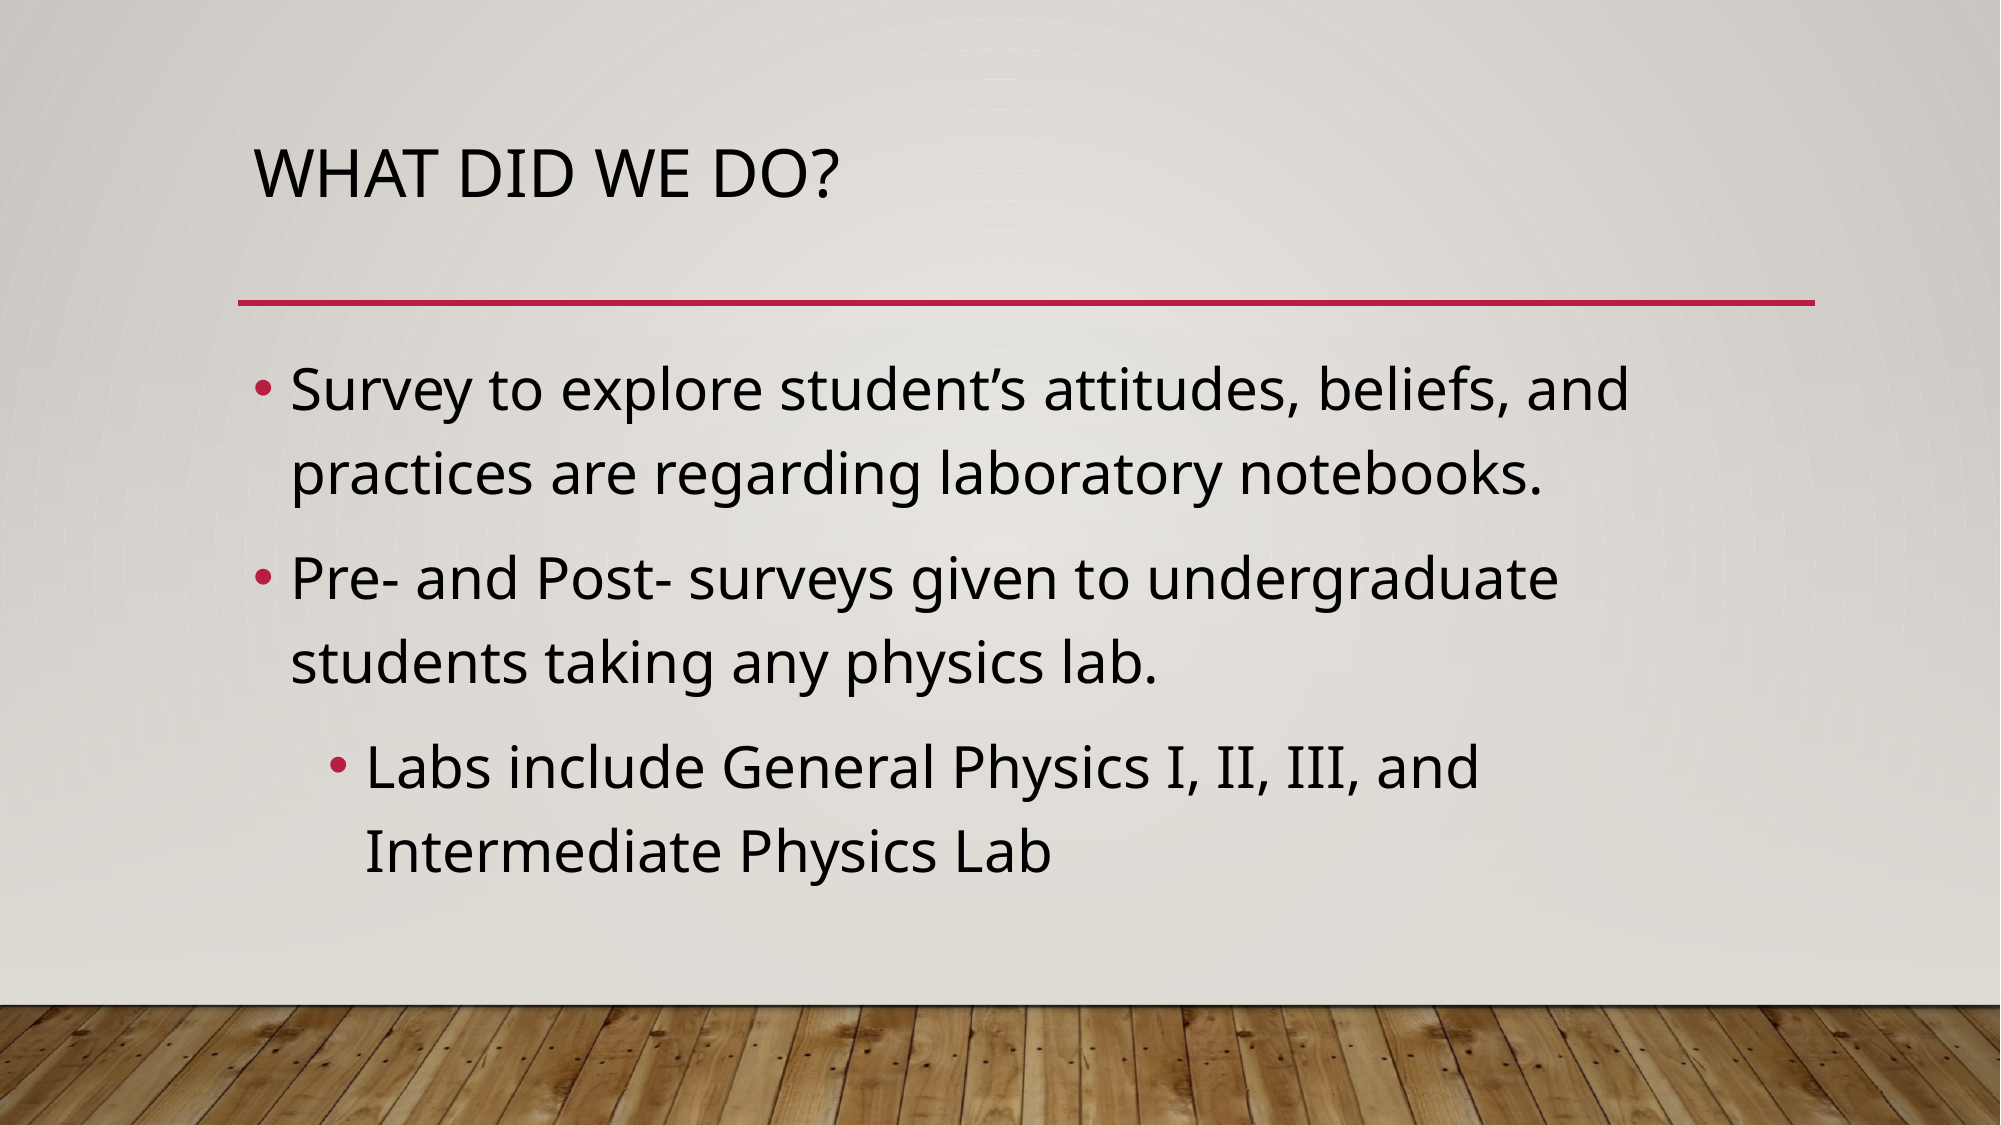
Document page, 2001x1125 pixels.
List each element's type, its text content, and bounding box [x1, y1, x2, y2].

title What did we do? [238, 131, 1814, 305]
list Survey to explore student’s attitudes, beliefs, and practices are regarding laboratory notebooks. Pre- and Post- surveys given to undergraduate students taking any physics lab. Labs include General Physics I, II, III, and Intermediate Physics Lab [238, 330, 1814, 897]
picture [0, 1005, 2000, 1125]
